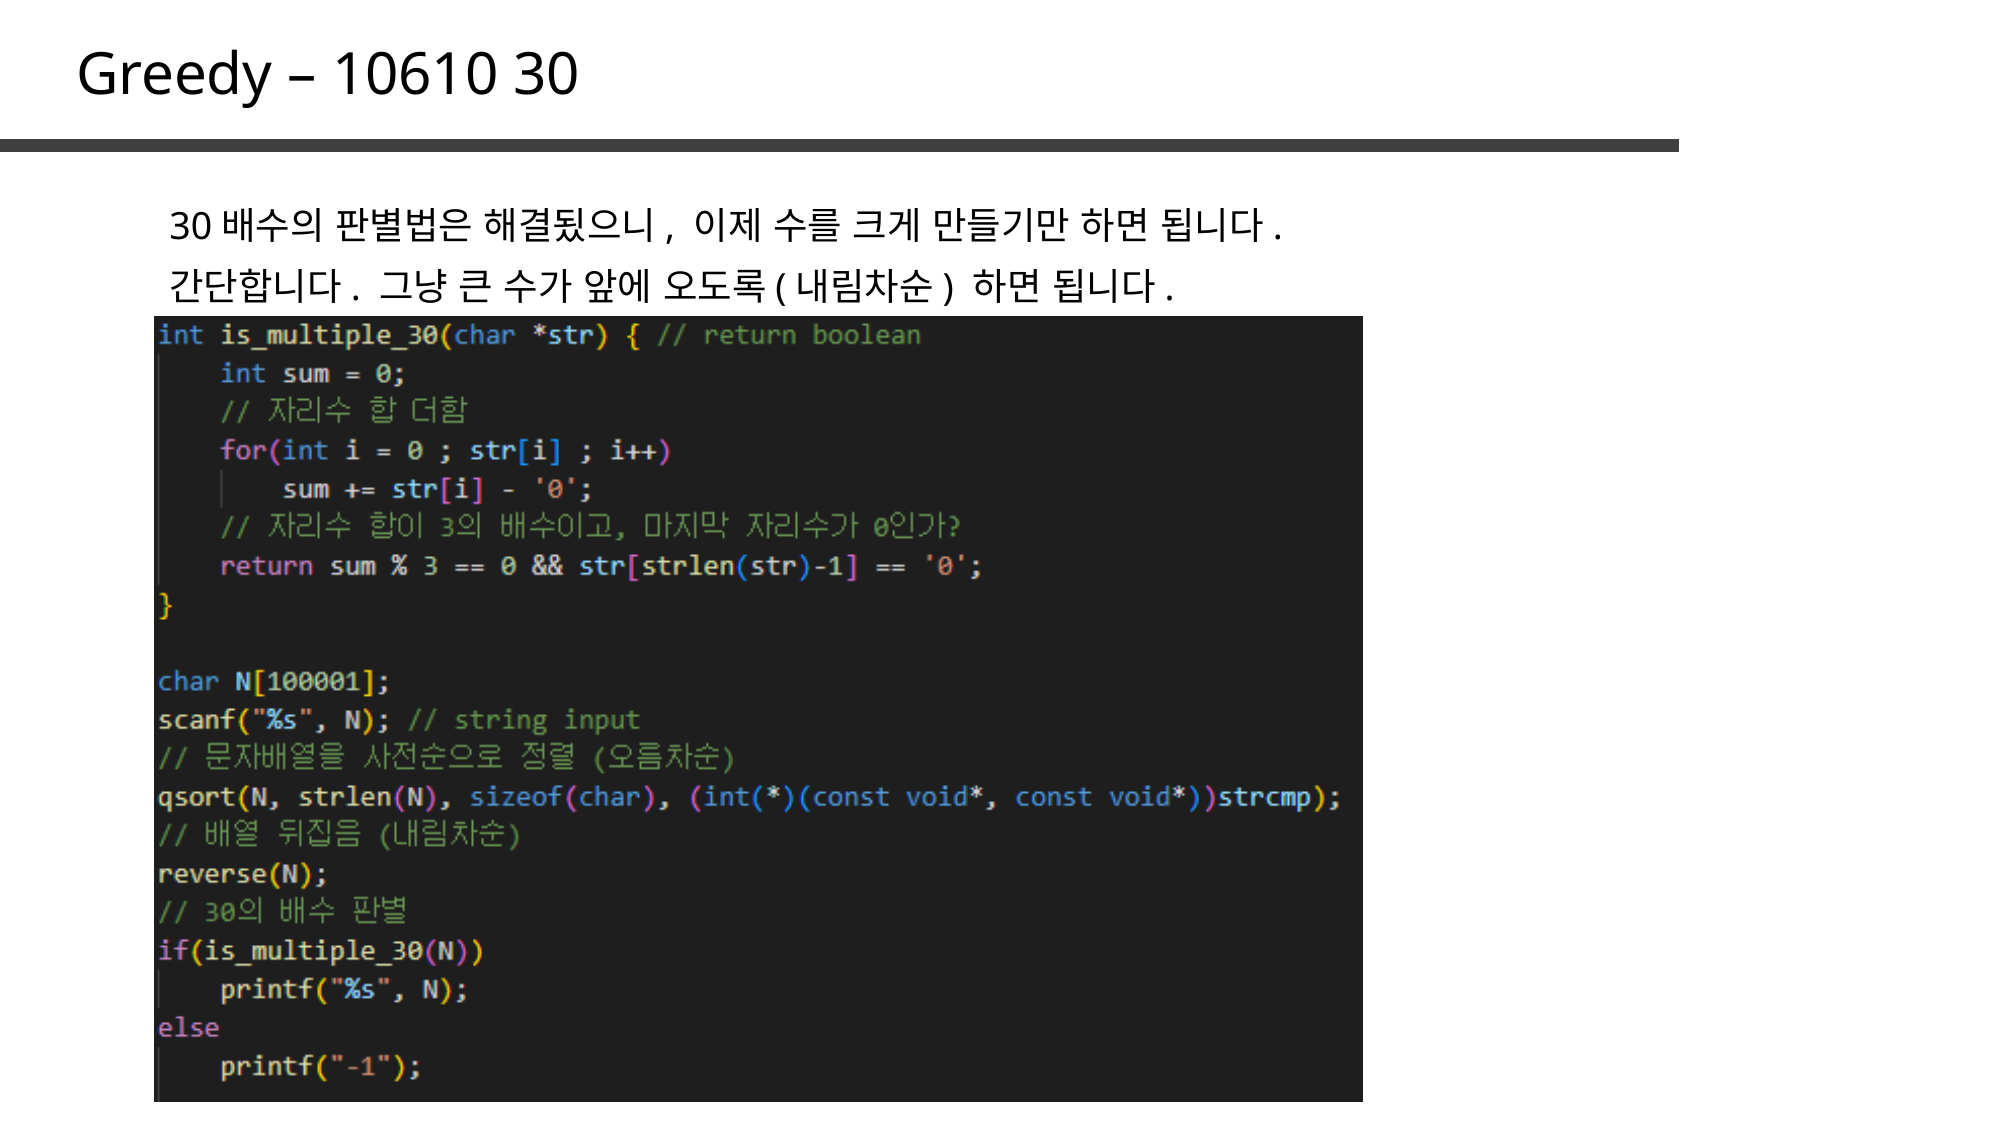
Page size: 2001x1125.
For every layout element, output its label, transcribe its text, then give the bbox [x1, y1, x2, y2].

text_box 간단합니다. 그냥 큰 수가 앞에 오도록(내림차순) 하면 됩니다. [154, 255, 1834, 316]
text_box 30배수의 판별법은 해결됬으니, 이제 수를 크게 만들기만 하면 됩니다. [154, 195, 1834, 255]
picture [154, 316, 1363, 1102]
text_box Greedy – 10610 30 [61, 29, 596, 114]
